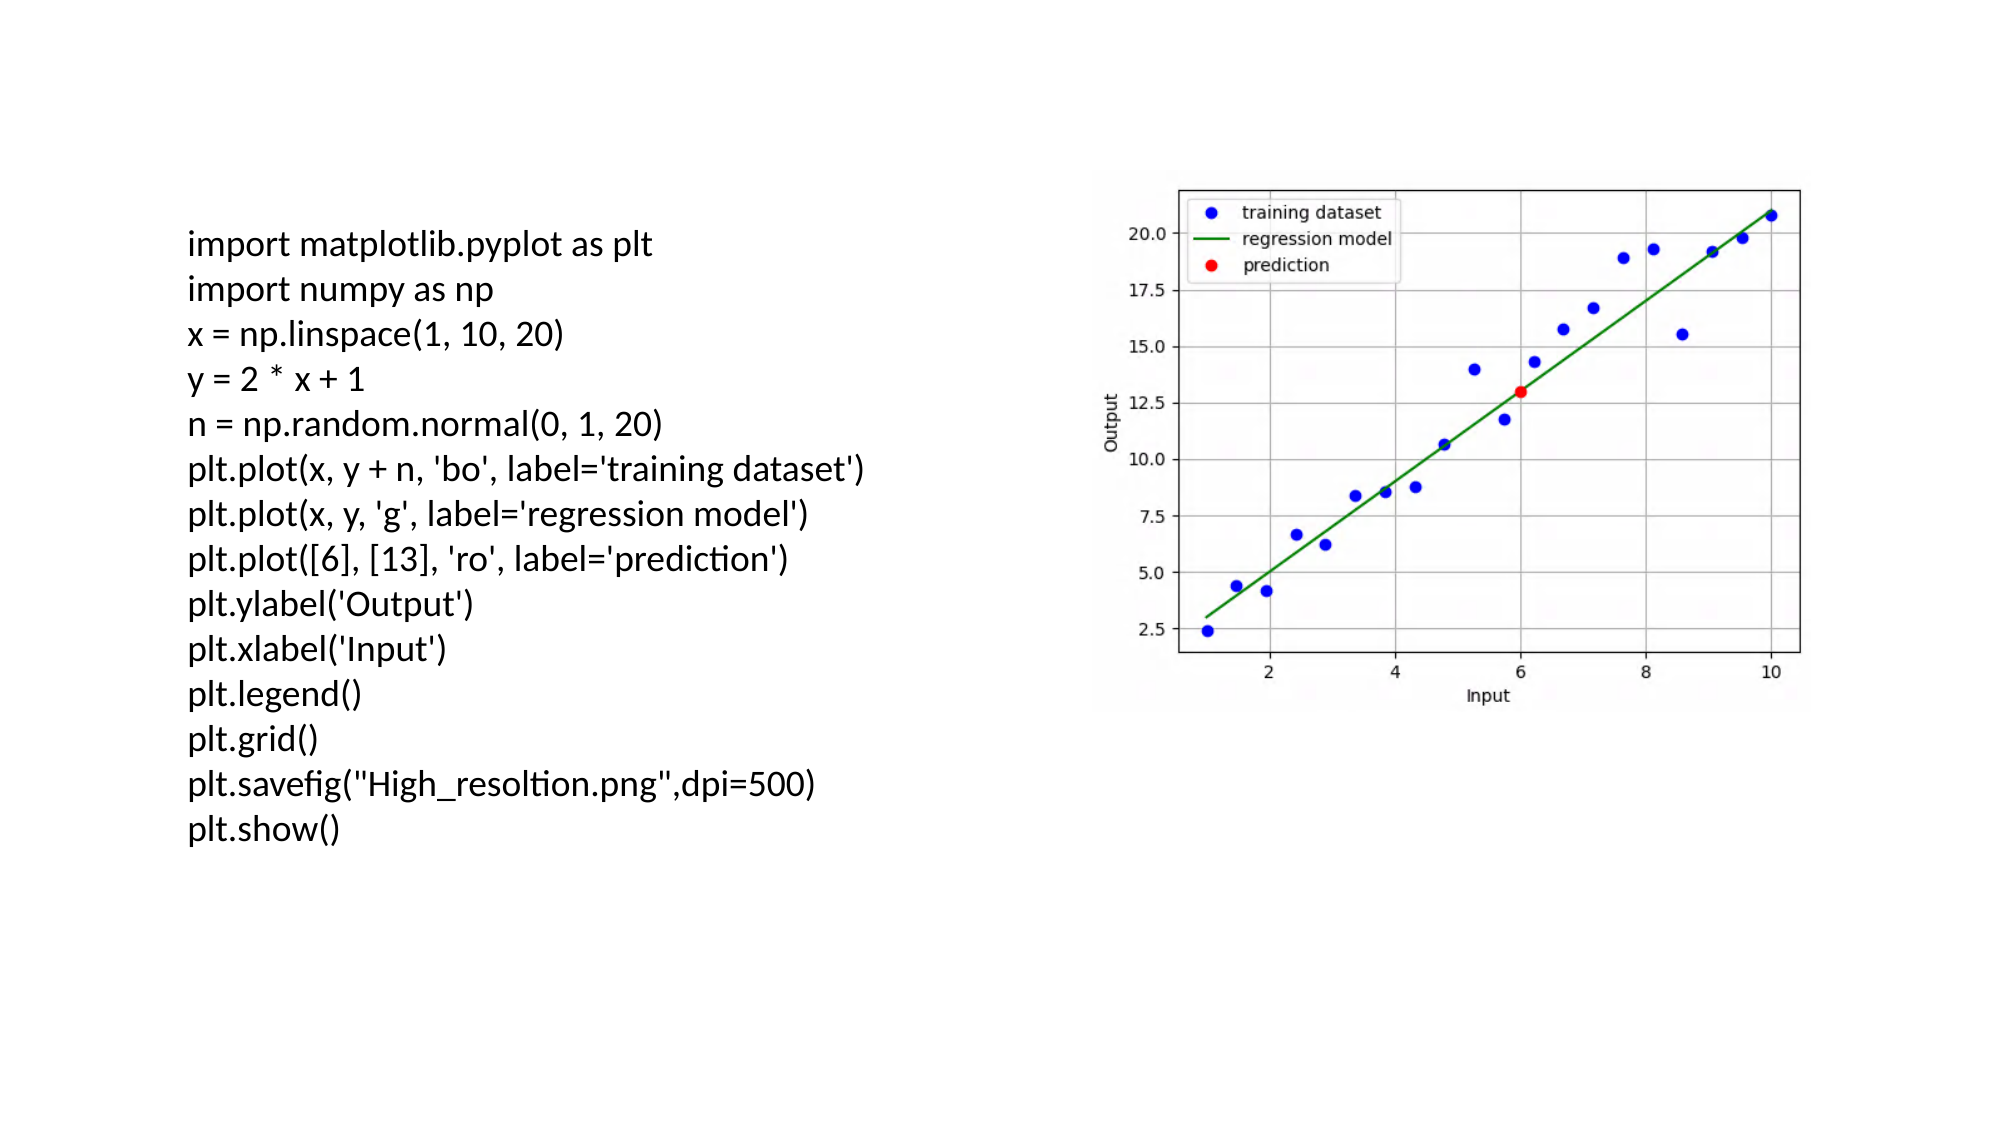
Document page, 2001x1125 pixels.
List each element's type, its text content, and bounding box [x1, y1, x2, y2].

picture [1092, 170, 1811, 712]
text_box import matplotlib.pyplot as plt import numpy as np x = np.linspace(1, 10, 20) y = 2 * x + 1 n = np.random.normal(0, 1, 20) plt.plot(x, y + n, 'bo', label='training dataset') plt.plot(x, y, 'g', label='regression model') plt.plot([6], [13], 'ro', label='prediction') plt.ylabel('Output') plt.xlabel('Input') plt.legend() plt.grid() plt.savefig("High_resoltion.png",dpi=500) plt.show() [172, 211, 881, 857]
